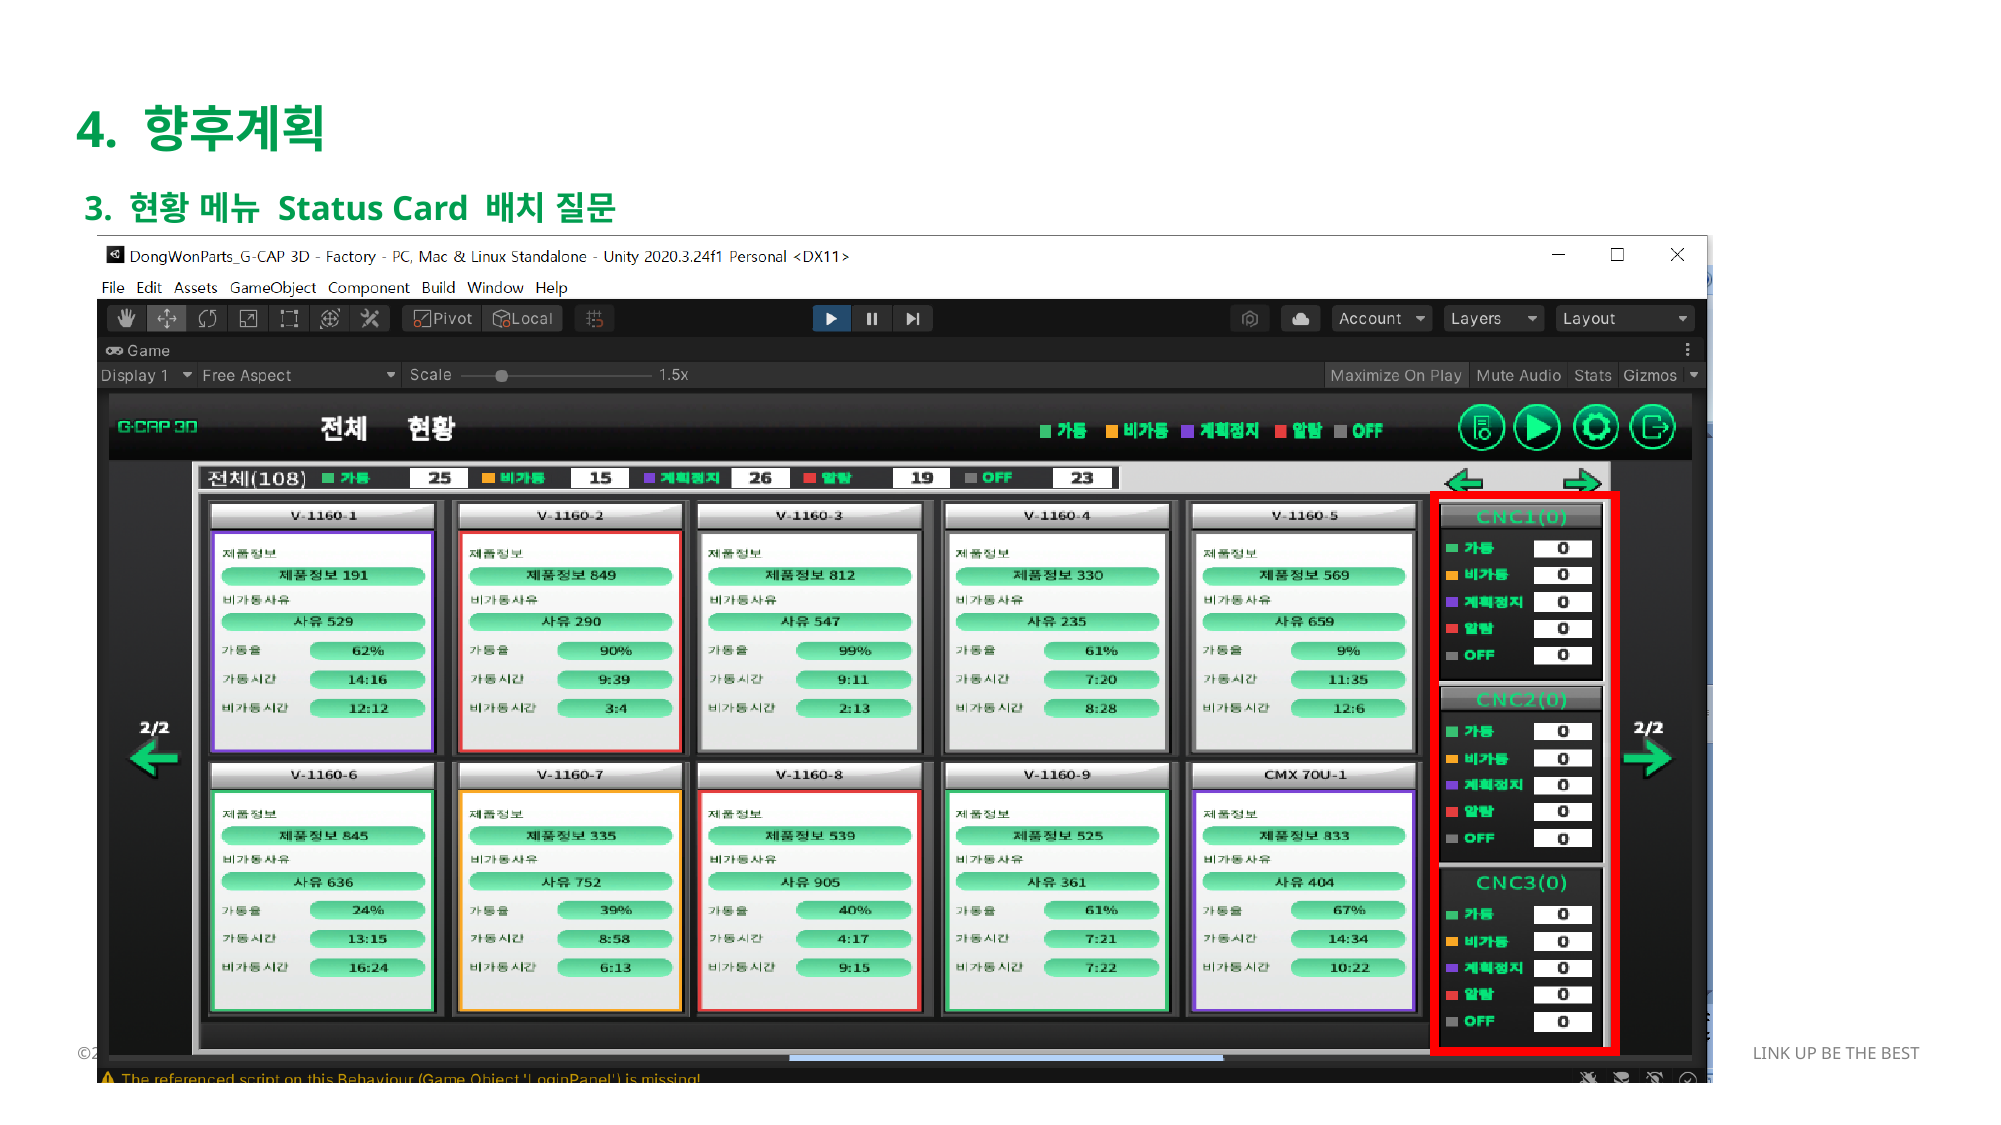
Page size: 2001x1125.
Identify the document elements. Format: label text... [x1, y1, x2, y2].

text_box 3. 현황 메뉴 Status Card 배치 질문 [69, 160, 632, 235]
text_box 4. 향후계획 [61, 60, 343, 166]
picture [97, 235, 1713, 1083]
